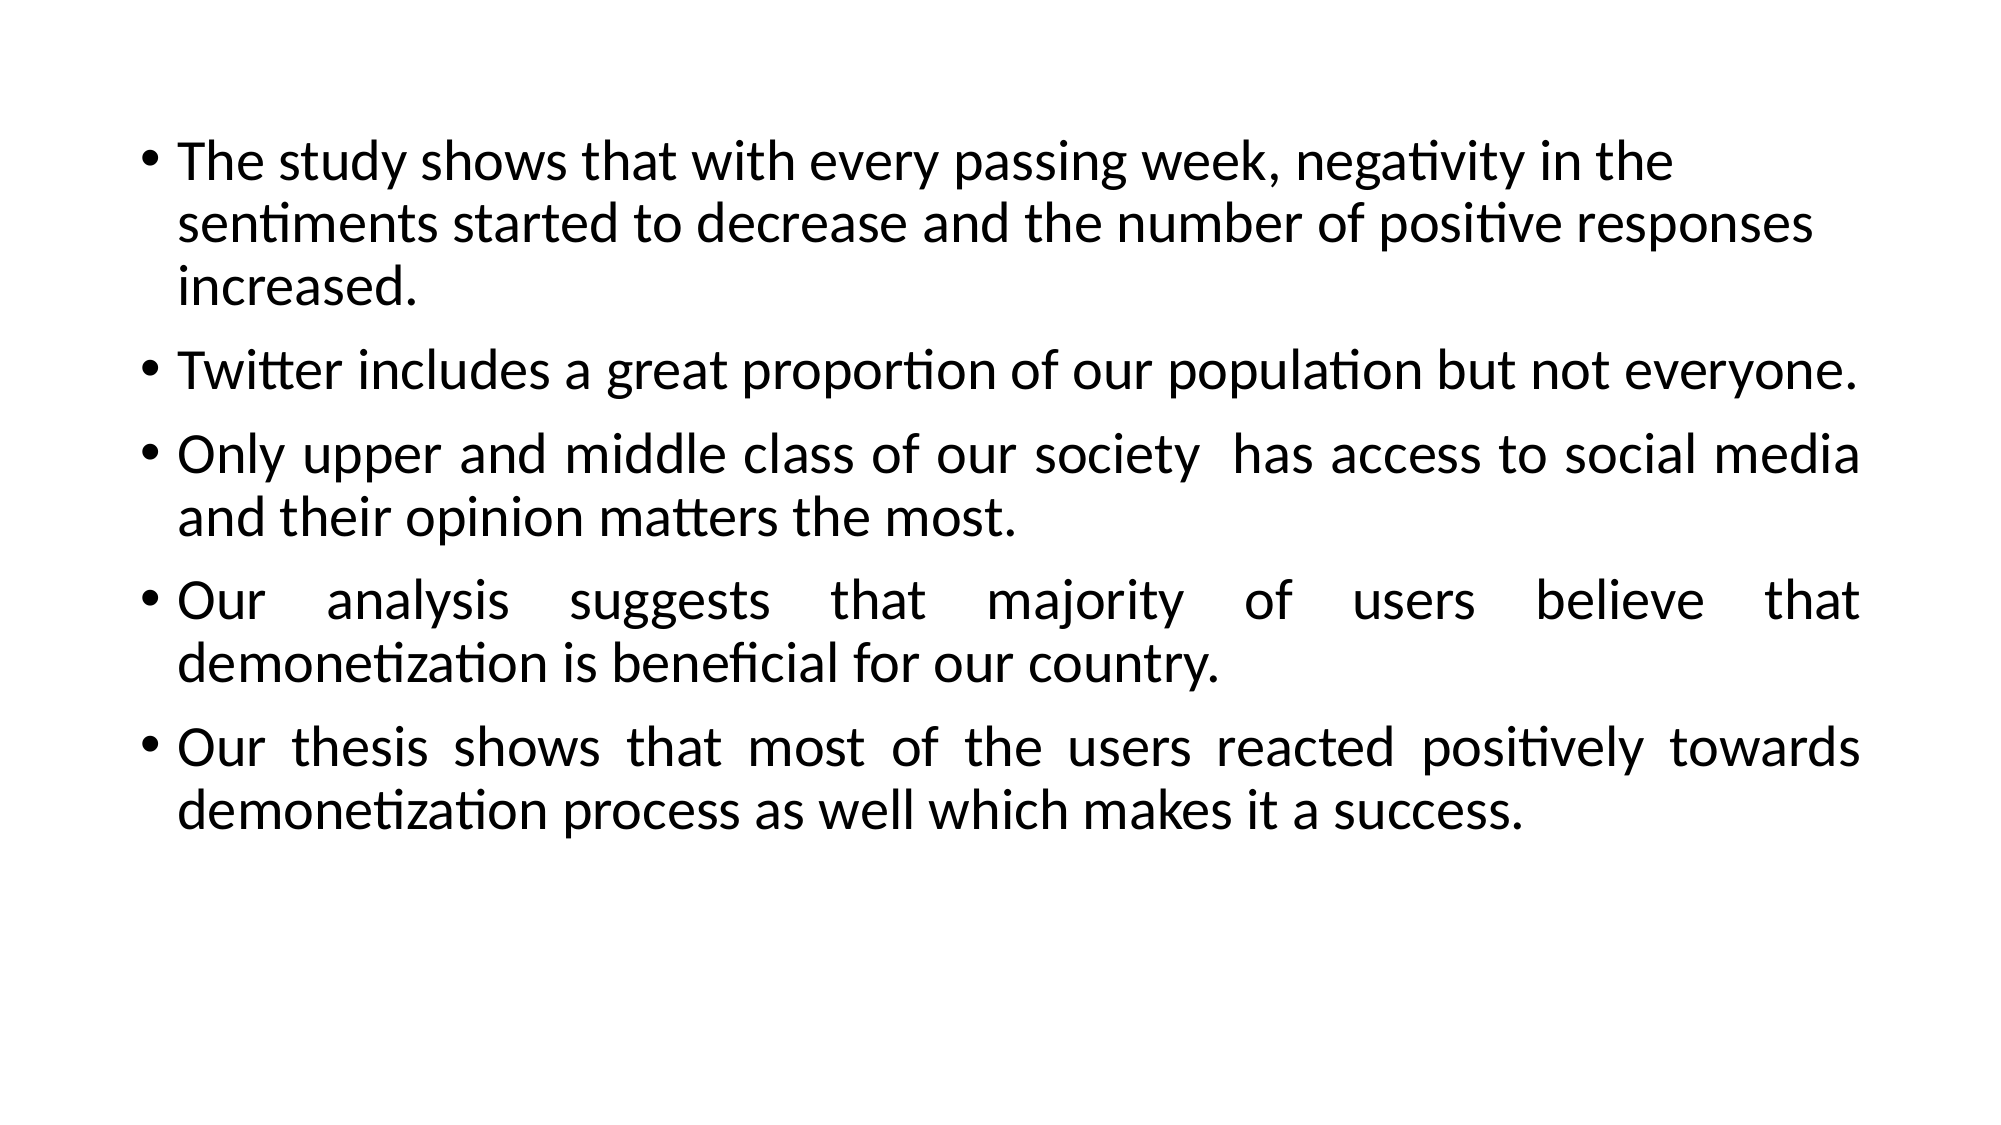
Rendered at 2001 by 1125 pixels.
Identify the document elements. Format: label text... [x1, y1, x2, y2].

list The study shows that with every passing week, negativity in the sentiments started to decrease and the number of positive responses increased. Twitter includes a great proportion of our population but not everyone. Only upper and middle class of our society has access to social media and their opinion matters the most. Our analysis suggests that majority of users believe that demonetization is beneficial for our country. Our thesis shows that most of the users reacted positively towards demonetization process as well which makes it a success. [125, 122, 1878, 1007]
